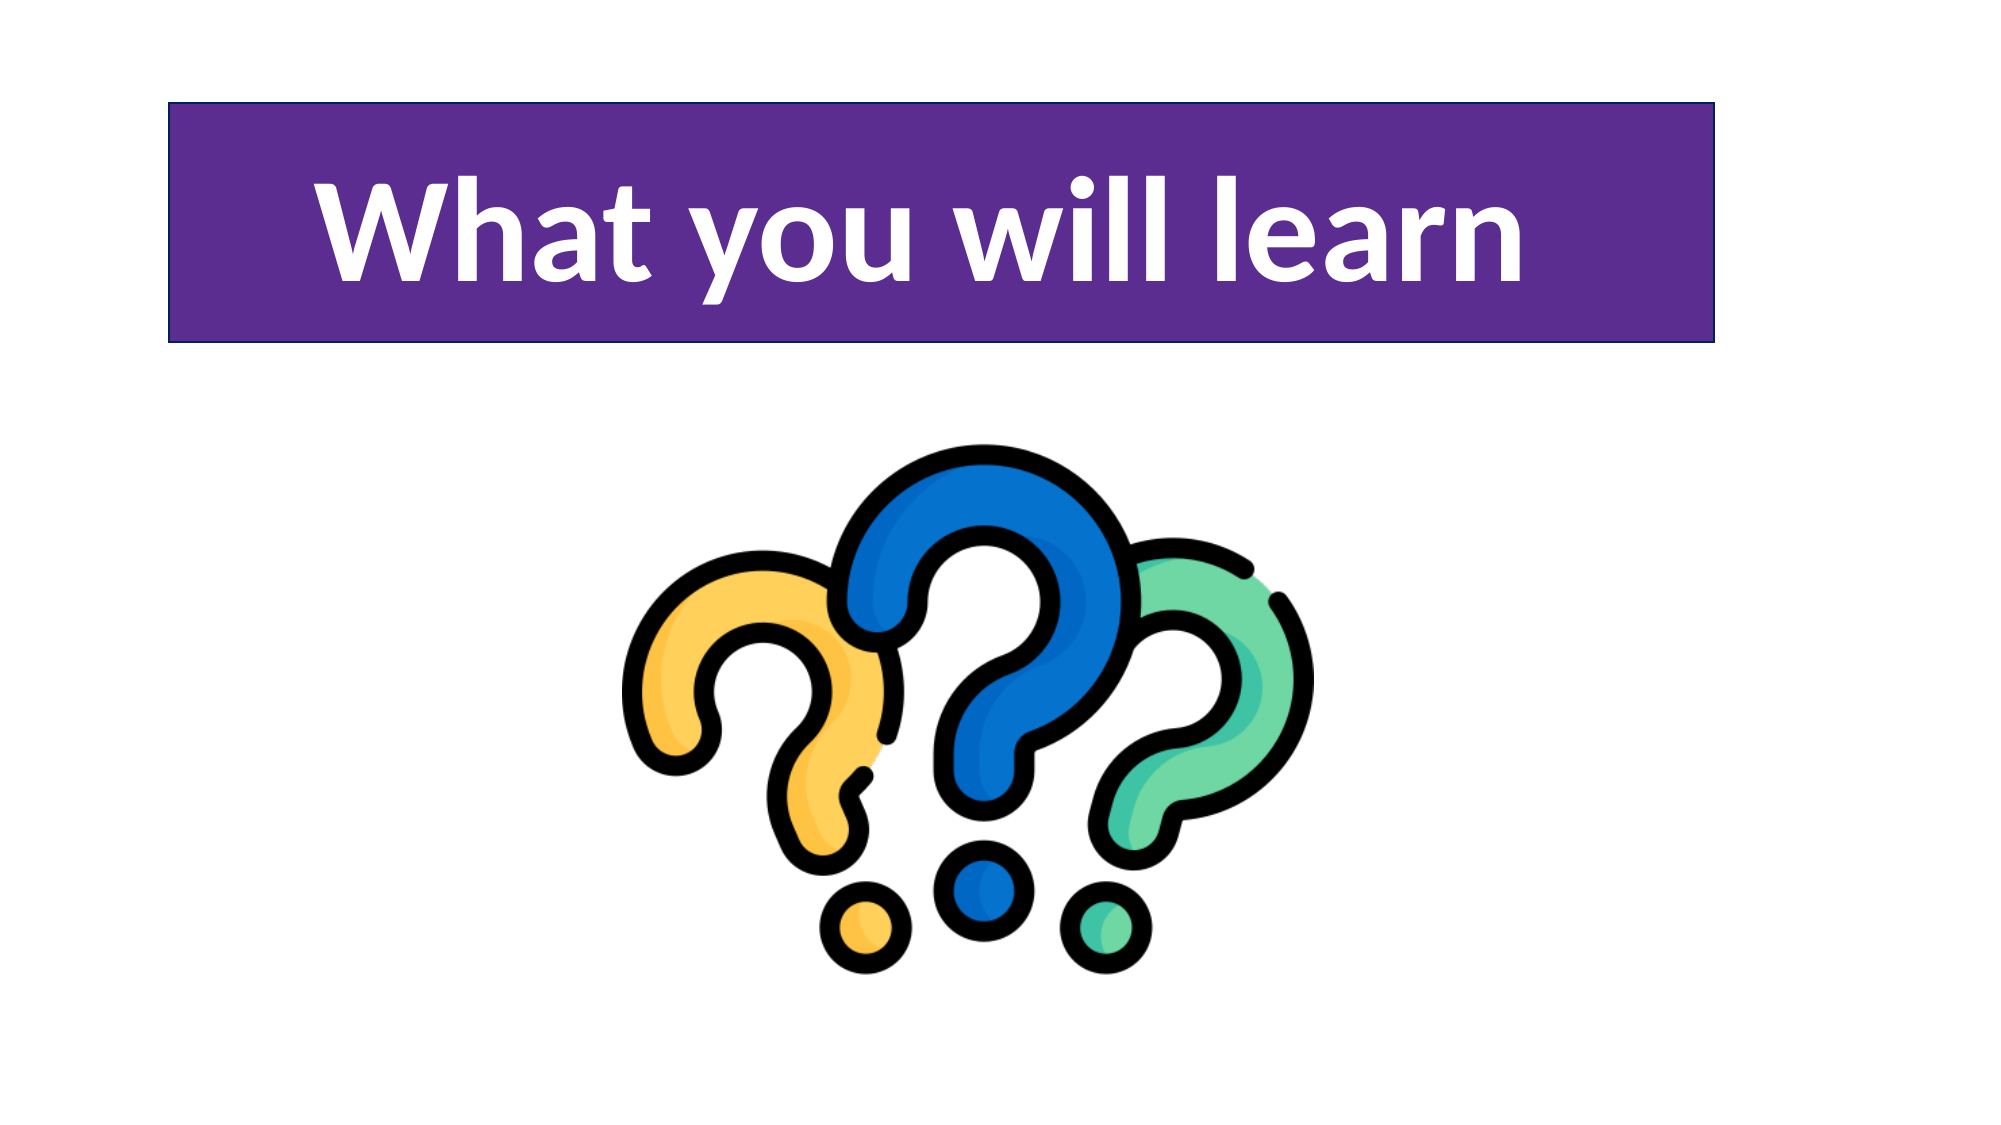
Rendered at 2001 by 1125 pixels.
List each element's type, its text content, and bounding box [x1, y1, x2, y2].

text_box [168, 102, 1715, 343]
text_box What you will learn [298, 124, 1861, 319]
picture [622, 363, 1314, 1056]
